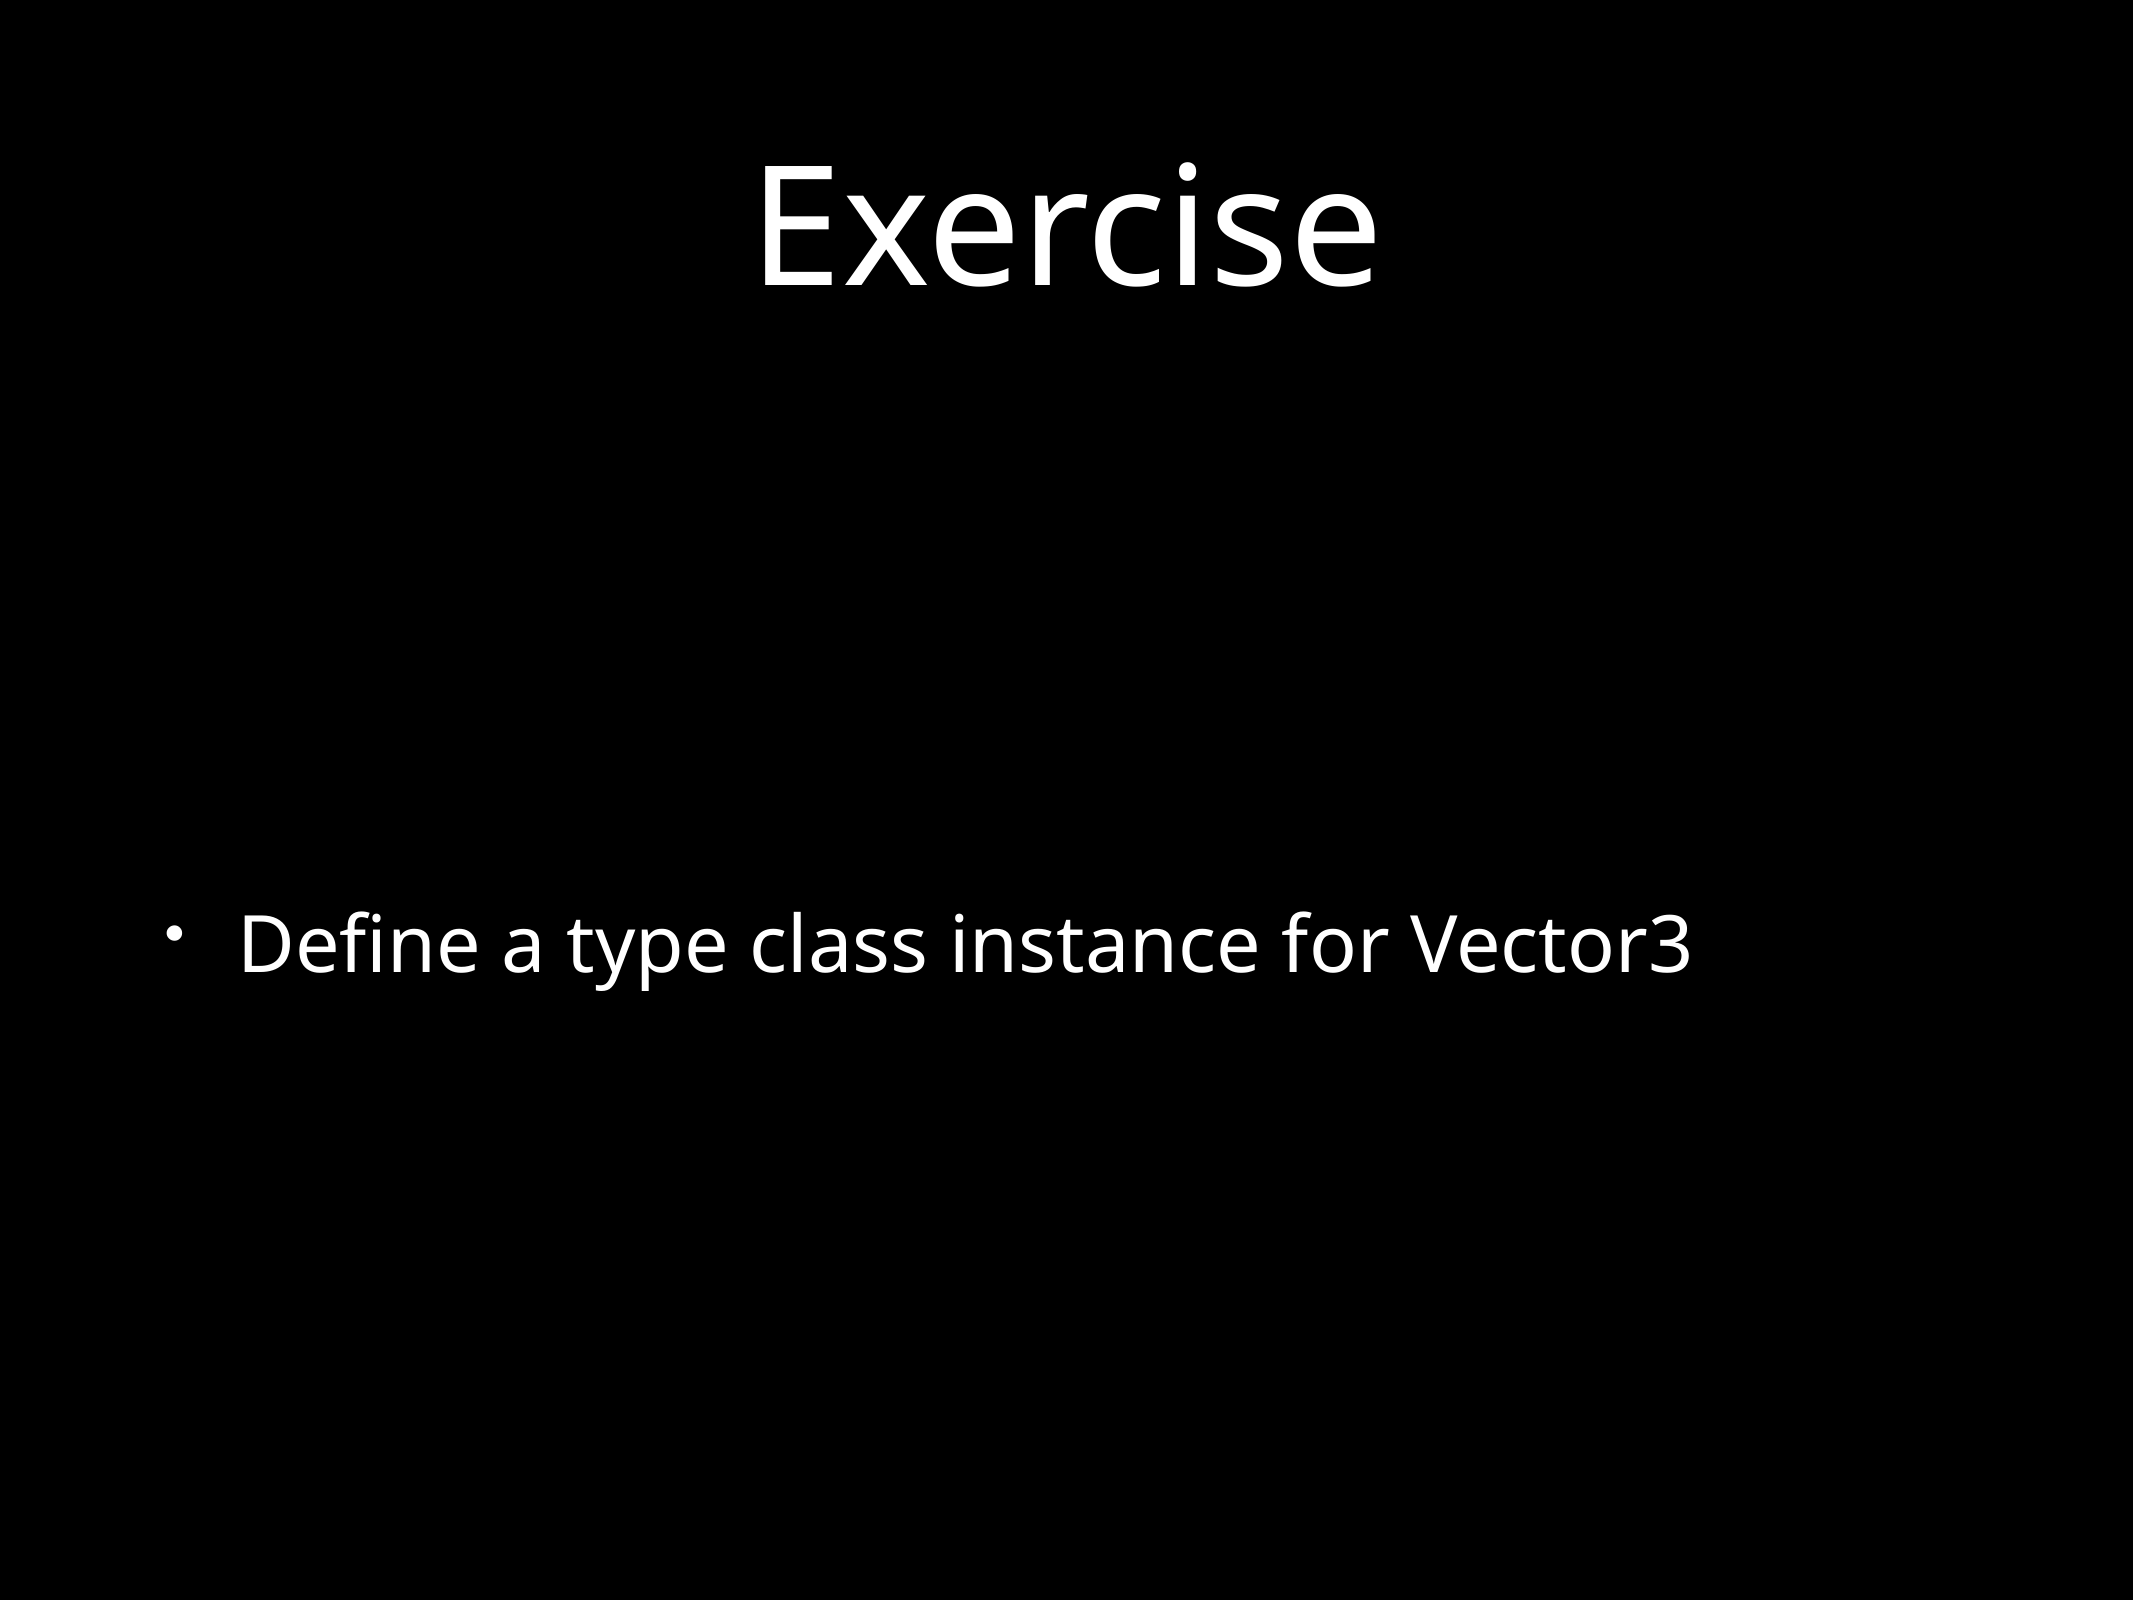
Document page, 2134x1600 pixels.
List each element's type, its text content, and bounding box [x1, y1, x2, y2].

title Exercise [155, 41, 1978, 397]
list Define a type class instance for Vector3 [155, 424, 1978, 1457]
